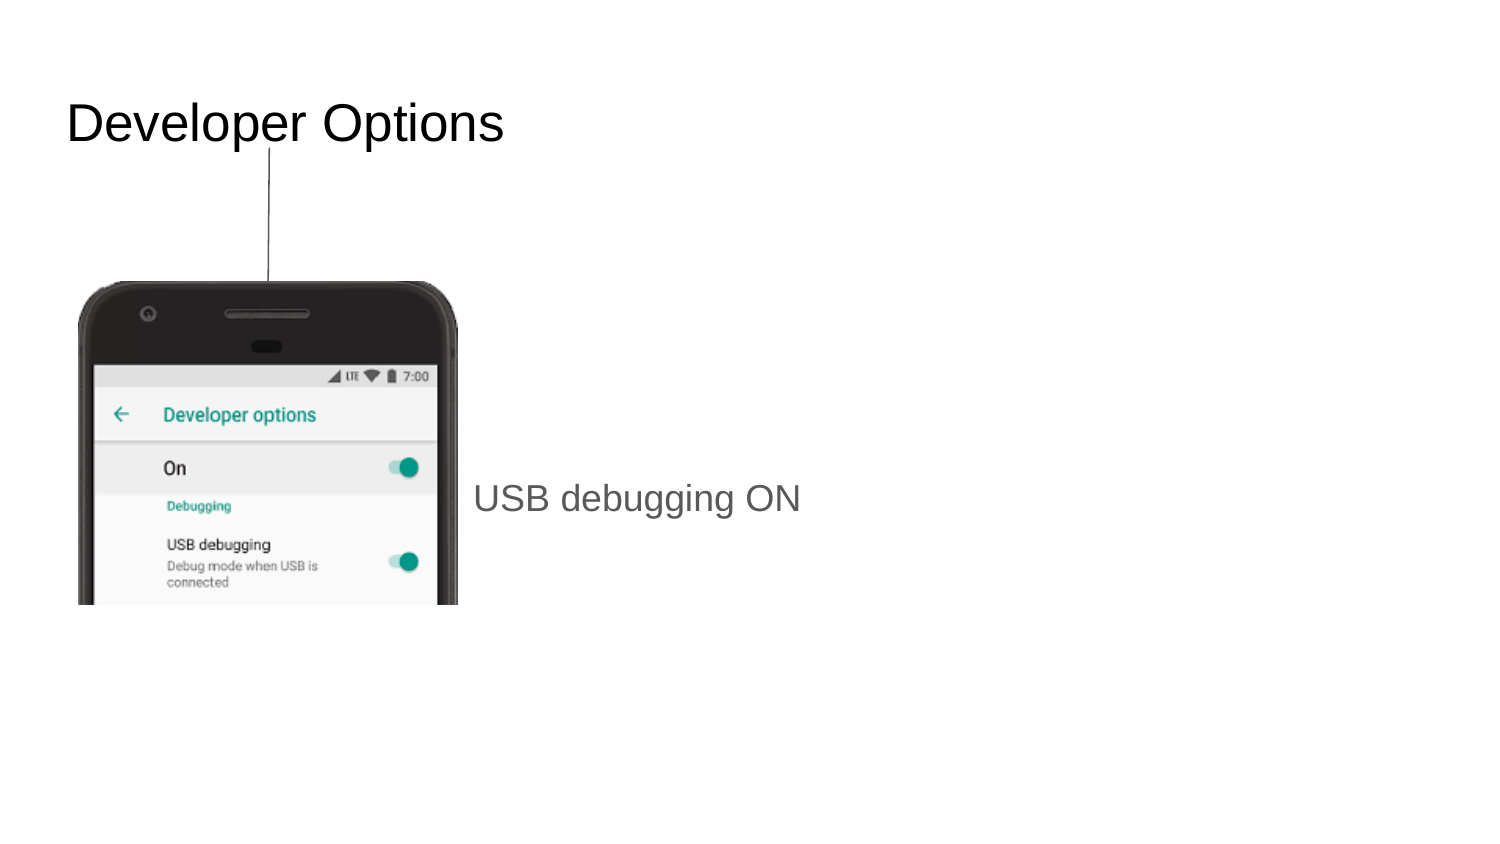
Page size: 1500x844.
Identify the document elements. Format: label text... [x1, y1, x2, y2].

picture [78, 281, 459, 606]
text_box USB debugging ON [462, 459, 849, 535]
title Developer Options [51, 72, 1449, 167]
